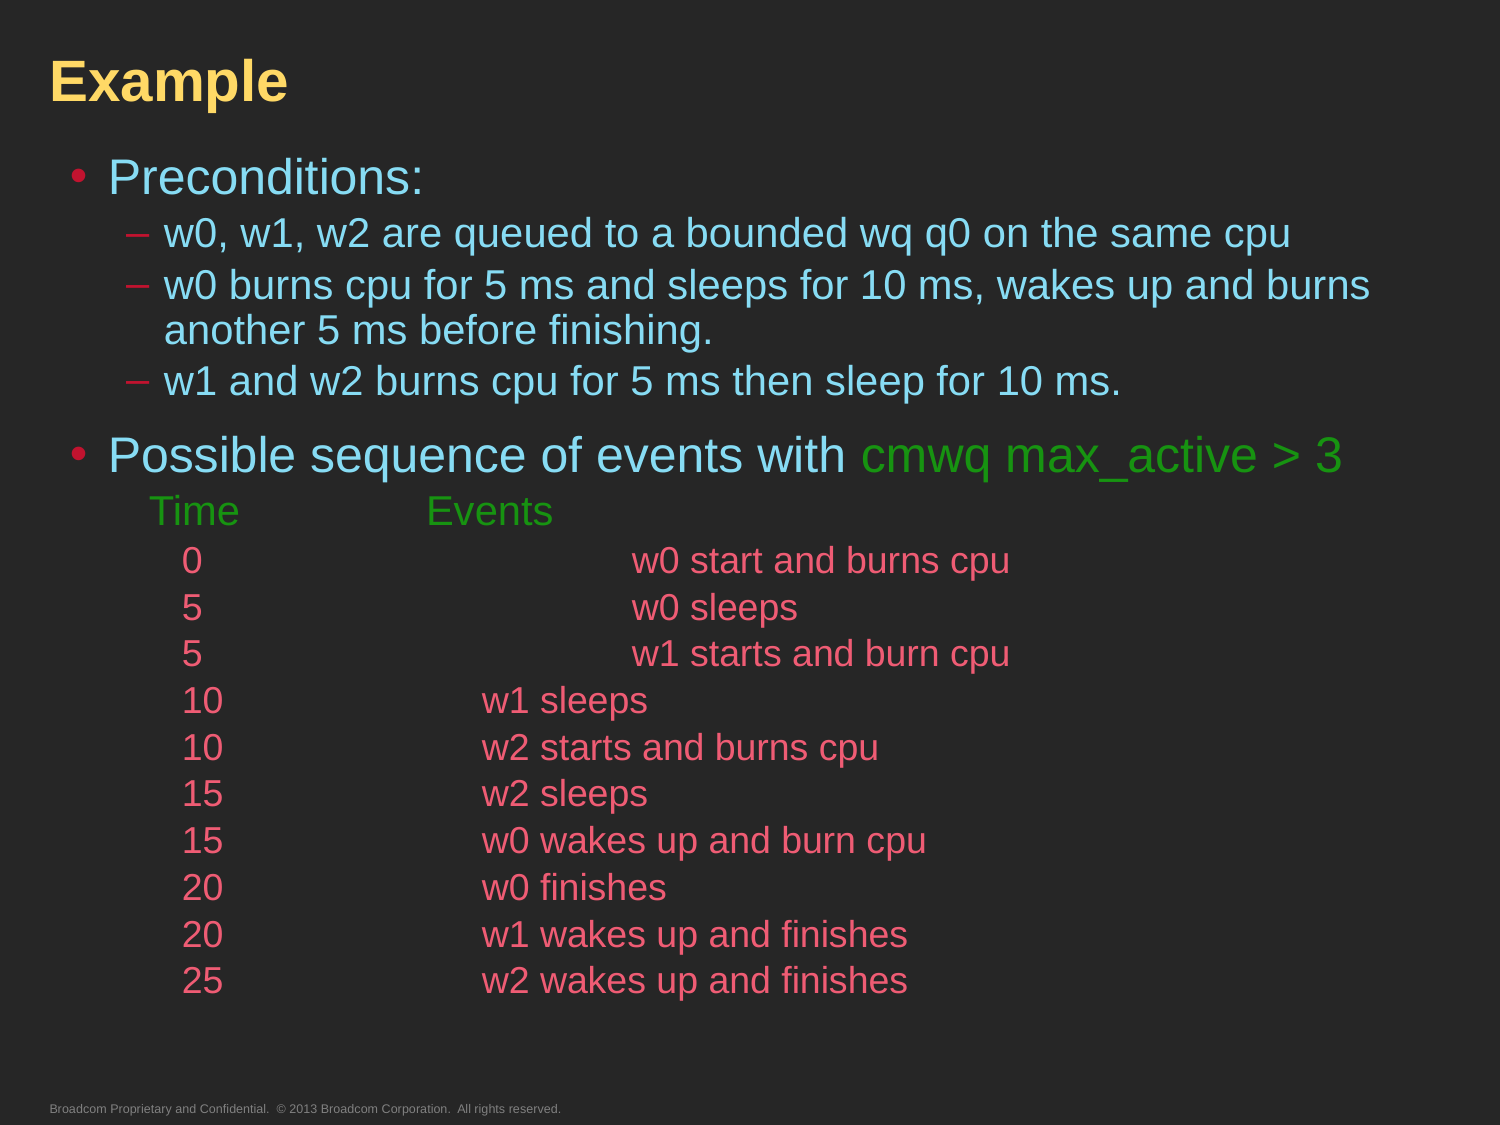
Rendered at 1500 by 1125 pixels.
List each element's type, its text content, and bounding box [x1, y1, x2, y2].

list Preconditions: w0, w1, w2 are queued to a bounded wq q0 on the same cpu w0 burns cpu for 5 ms and sleeps for 10 ms, wakes up and burns another 5 ms before finishing. w1 and w2 burns cpu for 5 ms then sleep for 10 ms. Possible sequence of events with cmwq max_active > 3 Time Events 0 w0 start and burns cpu 5 w0 sleeps 5 w1 starts and burn cpu 10 w1 sleeps 10 w2 starts and burns cpu 15 w2 sleeps 15 w0 wakes up and burn cpu 20 w0 finishes 20 w1 wakes up and finishes 25 w2 wakes up and finishes [69, 151, 1458, 1115]
footer Broadcom Proprietary and Confidential. © 2013 Broadcom Corporation. All rights reserved. [49, 1101, 605, 1117]
title Example [49, 53, 1468, 114]
